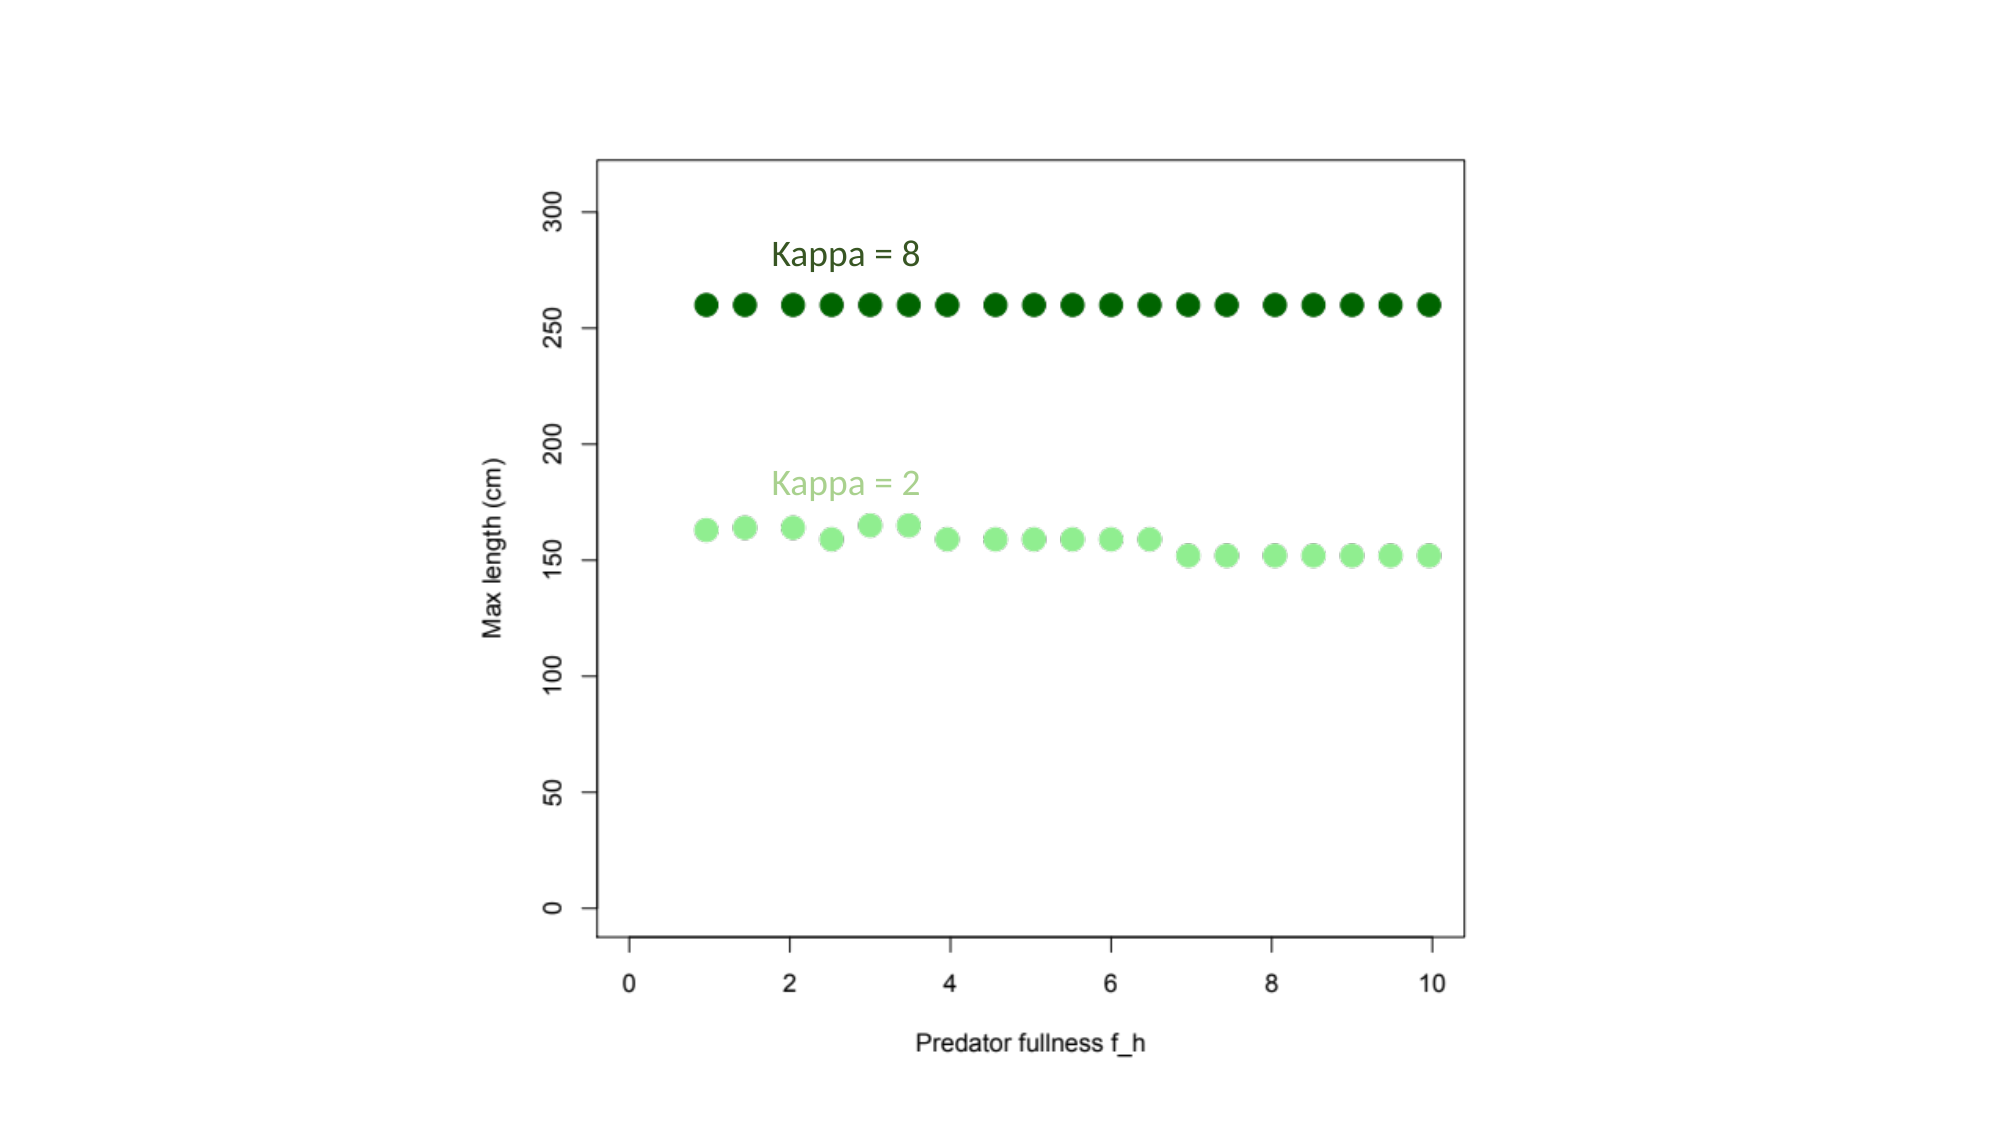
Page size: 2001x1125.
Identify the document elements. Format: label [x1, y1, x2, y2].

picture [474, 37, 1525, 1088]
